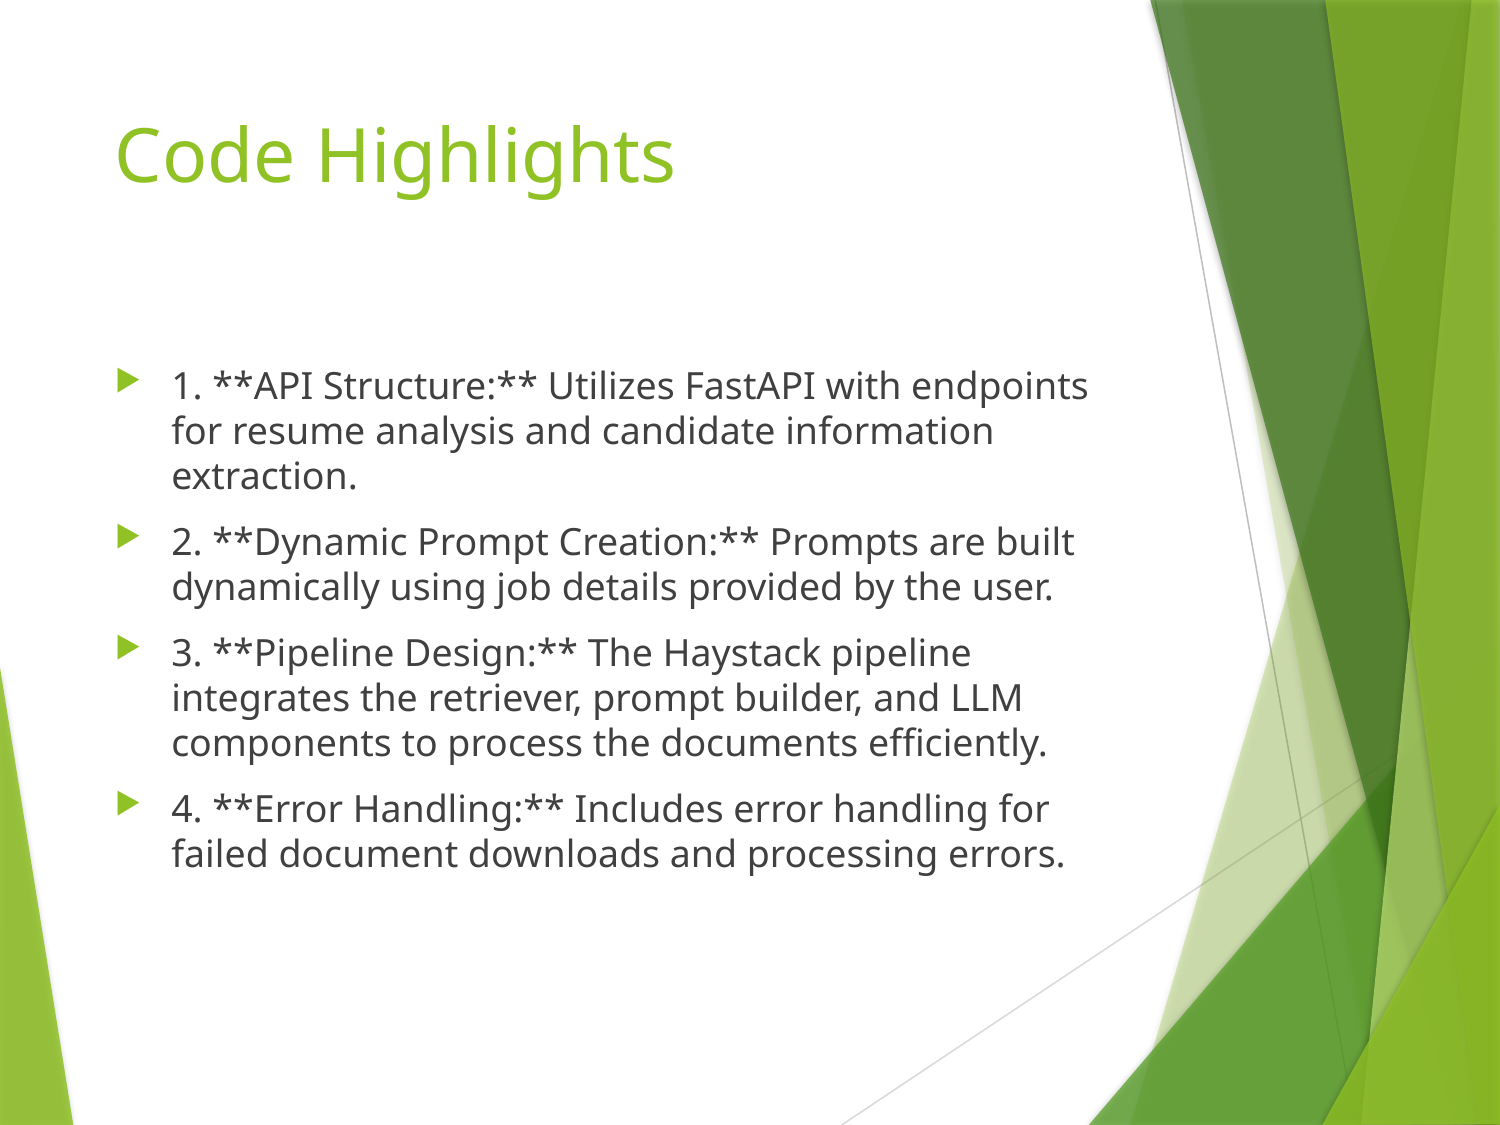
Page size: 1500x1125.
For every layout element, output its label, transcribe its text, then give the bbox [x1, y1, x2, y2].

list 1. **API Structure:** Utilizes FastAPI with endpoints for resume analysis and candidate information extraction. 2. **Dynamic Prompt Creation:** Prompts are built dynamically using job details provided by the user. 3. **Pipeline Design:** The Haystack pipeline integrates the retriever, prompt builder, and LLM components to process the documents efficiently. 4. **Error Handling:** Includes error handling for failed document downloads and processing errors. [99, 354, 1142, 992]
title Code Highlights [99, 99, 1142, 317]
